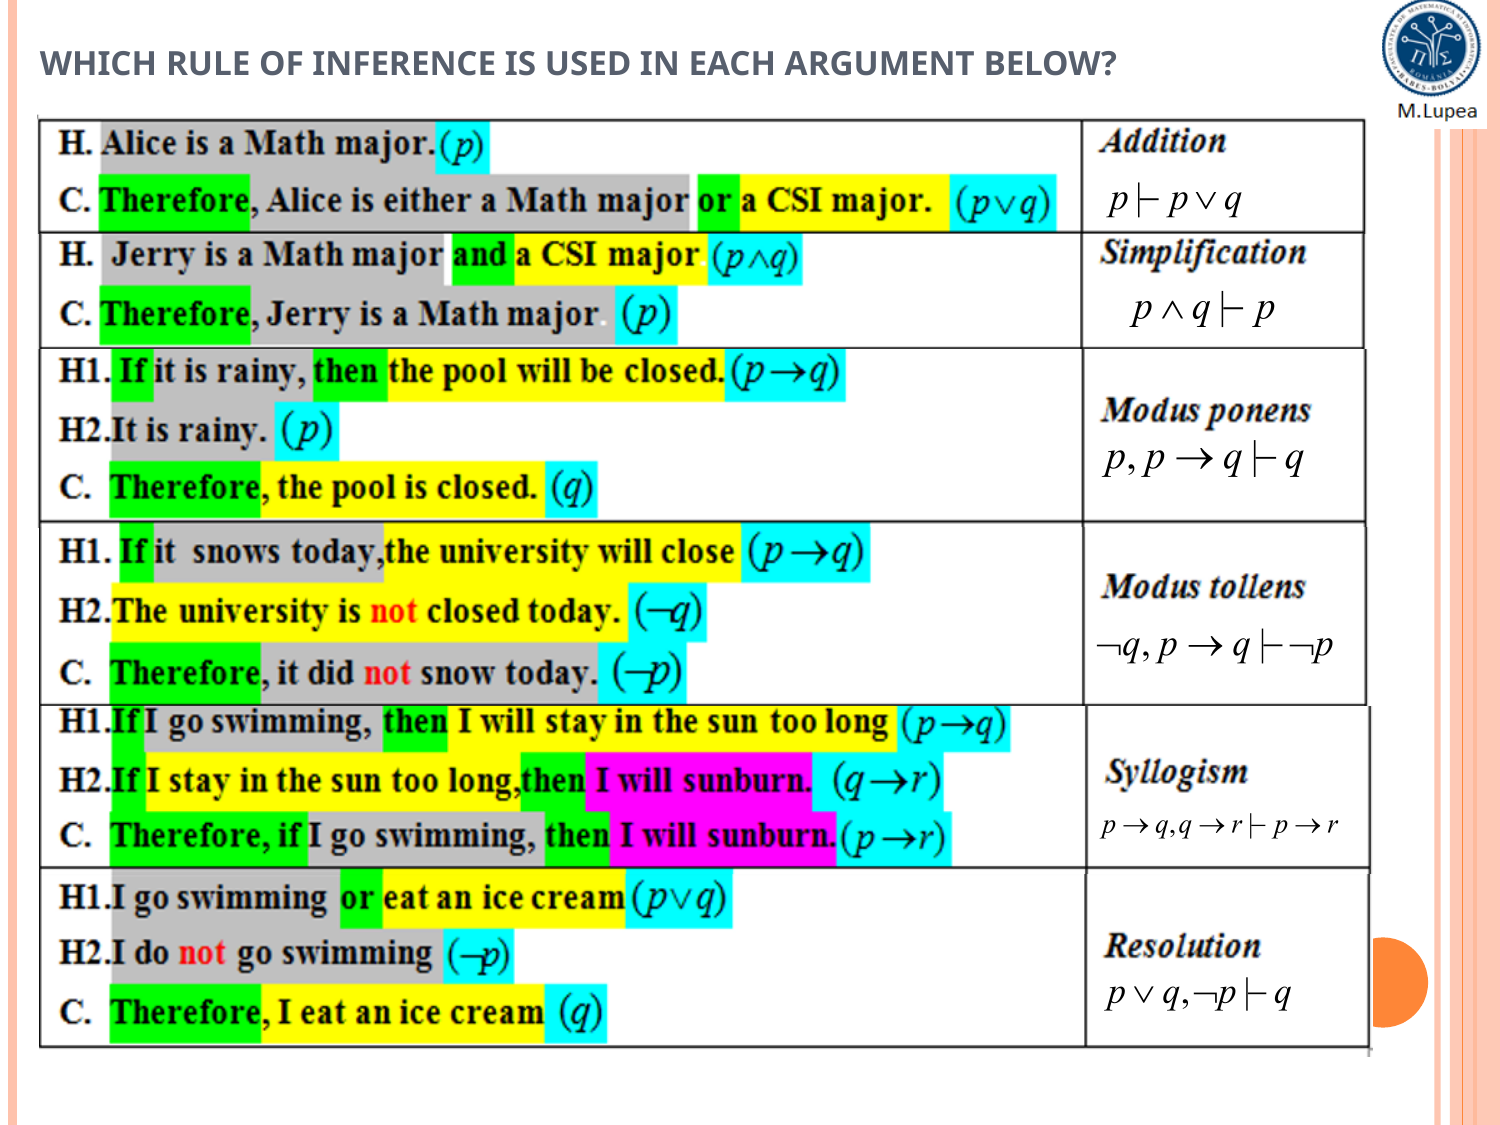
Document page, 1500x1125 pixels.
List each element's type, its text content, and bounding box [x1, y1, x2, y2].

picture [1382, 0, 1487, 129]
picture [34, 112, 1374, 1057]
title WHICH RULE OF INFERENCE IS USED IN EACH ARGUMENT BELOW? [24, 5, 1350, 130]
